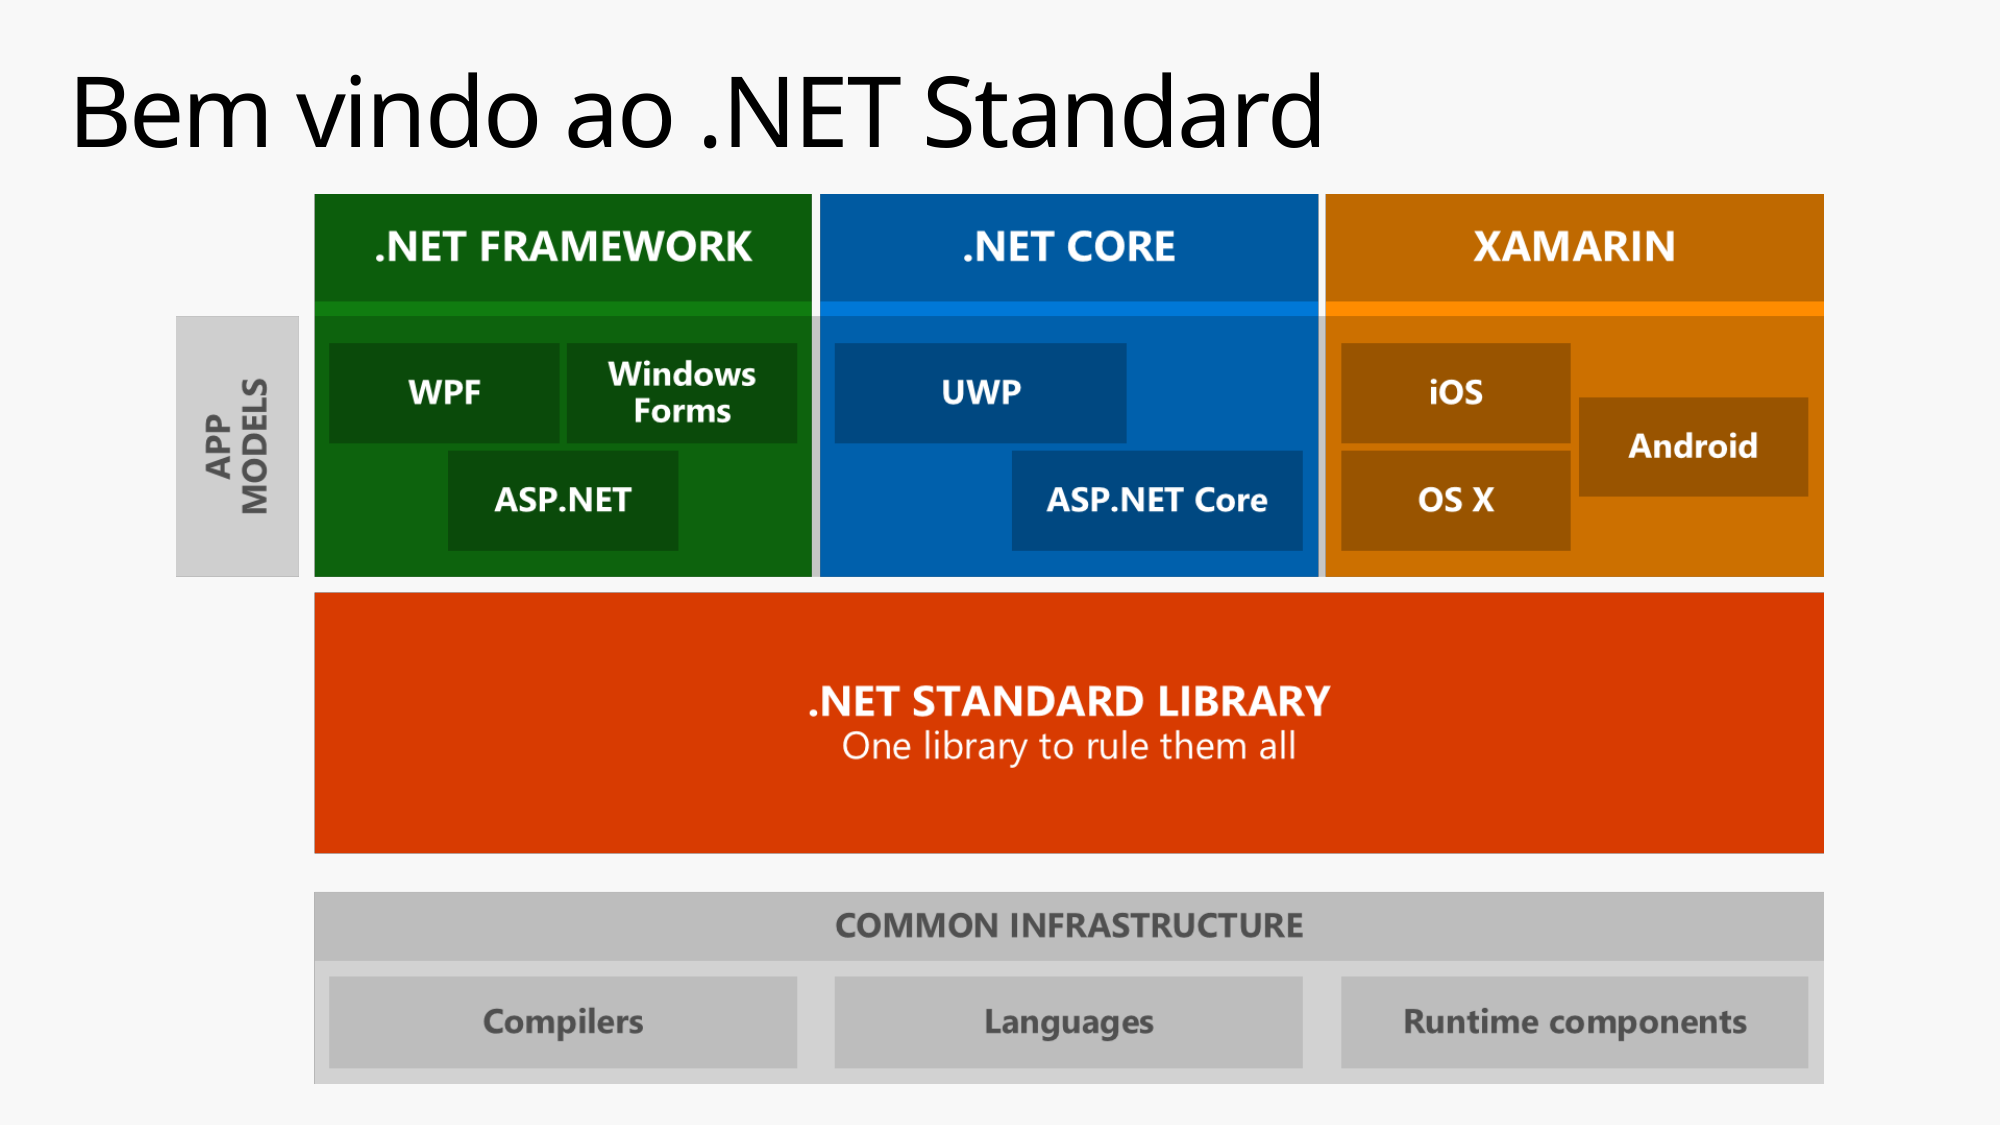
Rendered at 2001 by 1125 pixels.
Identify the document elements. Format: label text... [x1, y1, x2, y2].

title Bem vindo ao .NET Standard [44, 47, 1957, 196]
picture [175, 194, 1824, 1085]
